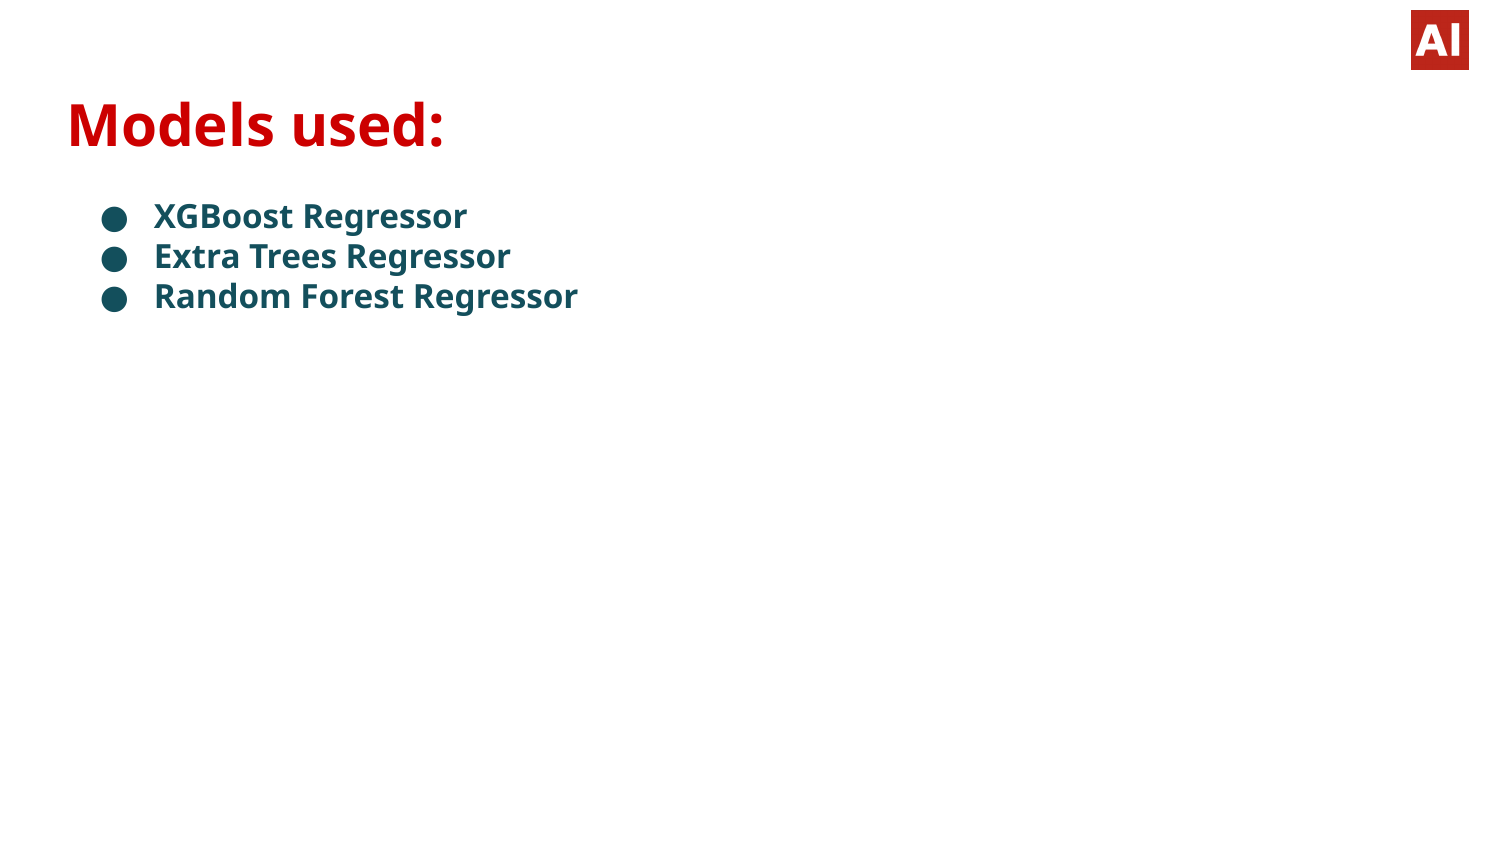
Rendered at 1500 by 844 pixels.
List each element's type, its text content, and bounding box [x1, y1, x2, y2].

text_box XGBoost Regressor Extra Trees Regressor Random Forest Regressor [63, 180, 1198, 331]
title Models used: [51, 72, 1449, 167]
picture [1411, 10, 1469, 70]
